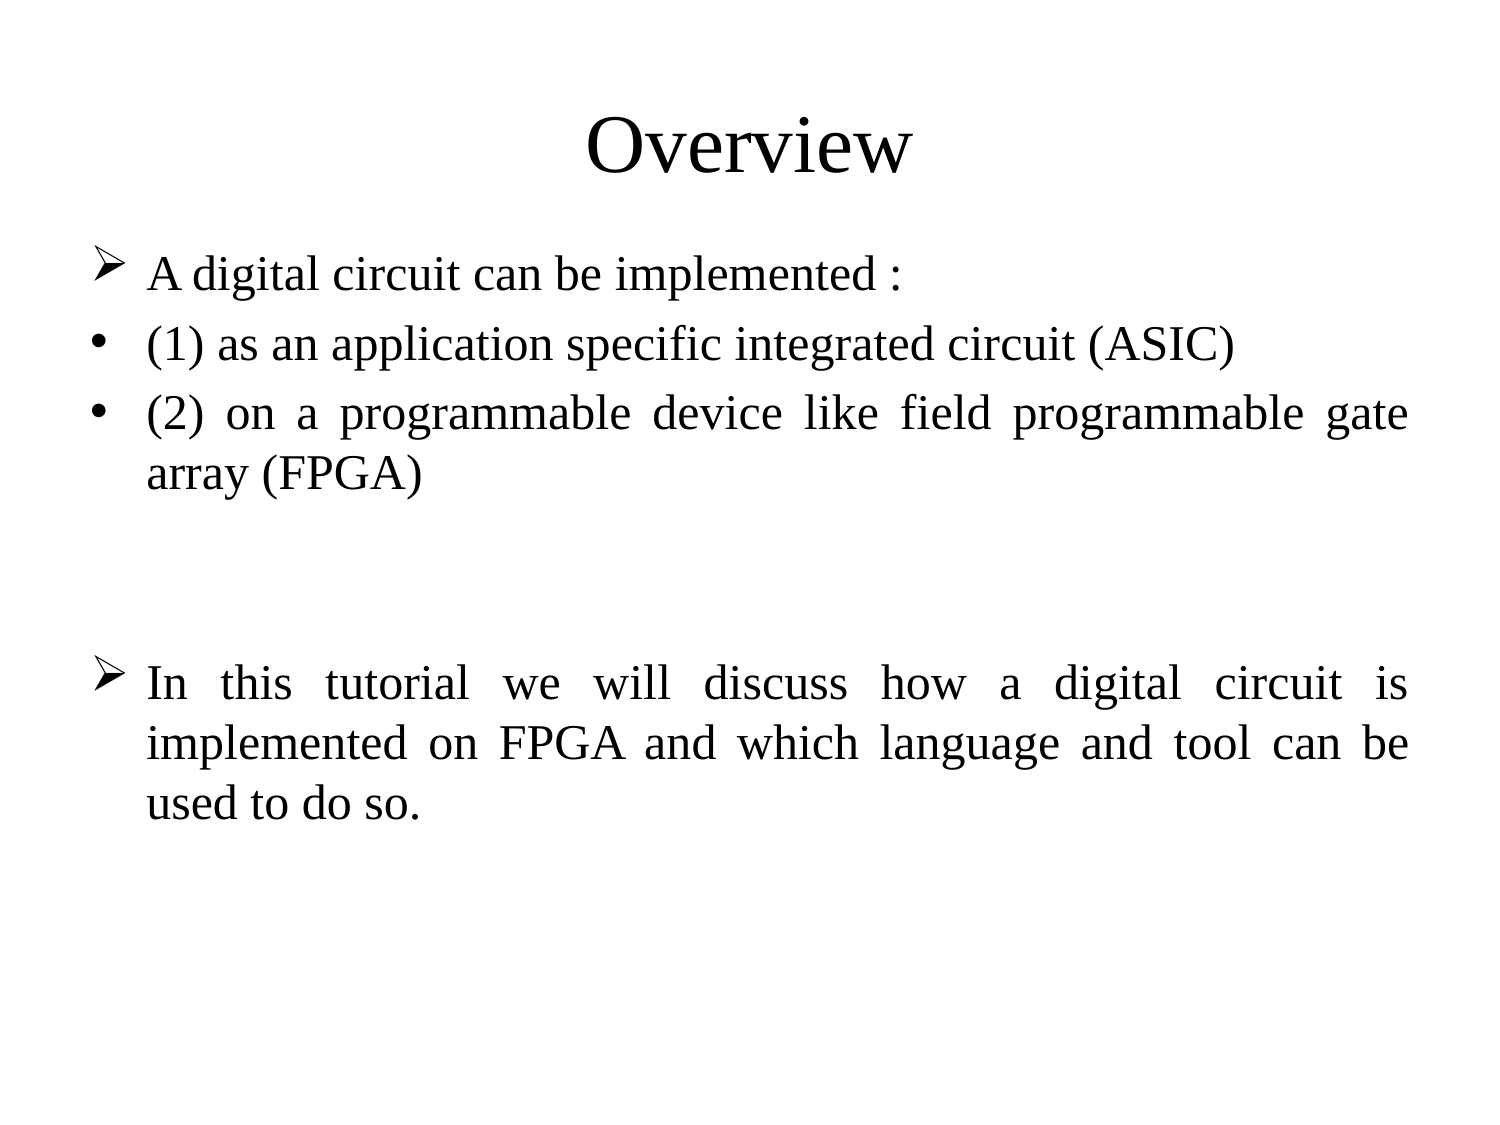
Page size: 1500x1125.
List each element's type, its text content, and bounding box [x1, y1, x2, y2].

title Overview [75, 45, 1425, 232]
list A digital circuit can be implemented : (1) as an application specific integrated circuit (ASIC) (2) on a programmable device like field programmable gate array (FPGA) In this tutorial we will discuss how a digital circuit is implemented on FPGA and which language and tool can be used to do so. [75, 232, 1425, 975]
